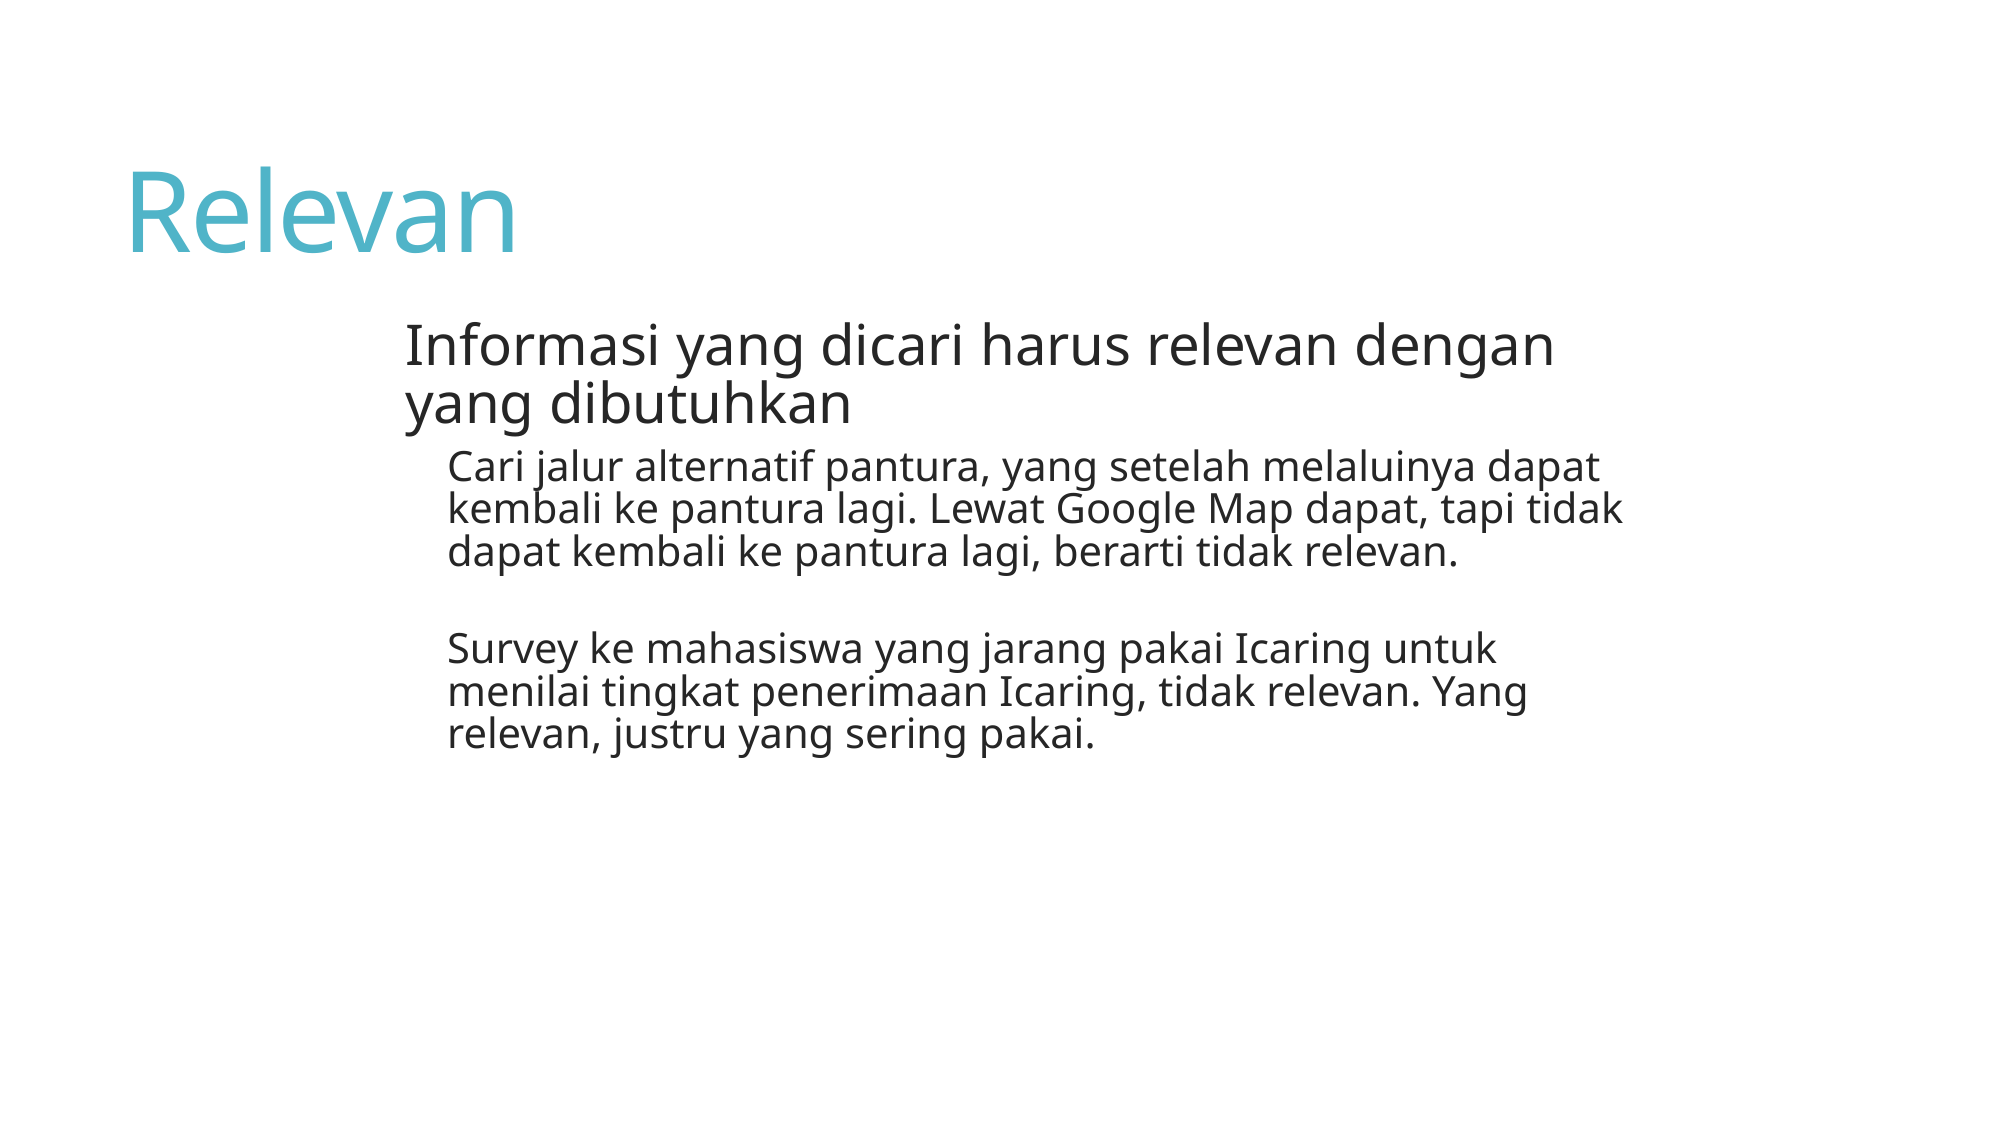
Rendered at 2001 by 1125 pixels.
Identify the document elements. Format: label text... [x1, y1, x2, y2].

title Relevan [107, 81, 1875, 354]
list Informasi yang dicari harus relevan dengan yang dibutuhkan Cari jalur alternatif pantura, yang setelah melaluinya dapat kembali ke pantura lagi. Lewat Google Map dapat, tapi tidak dapat kembali ke pantura lagi, berarti tidak relevan. Survey ke mahasiswa yang jarang pakai Icaring untuk menilai tingkat penerimaan Icaring, tidak relevan. Yang relevan, justru yang sering pakai. [375, 312, 1662, 975]
